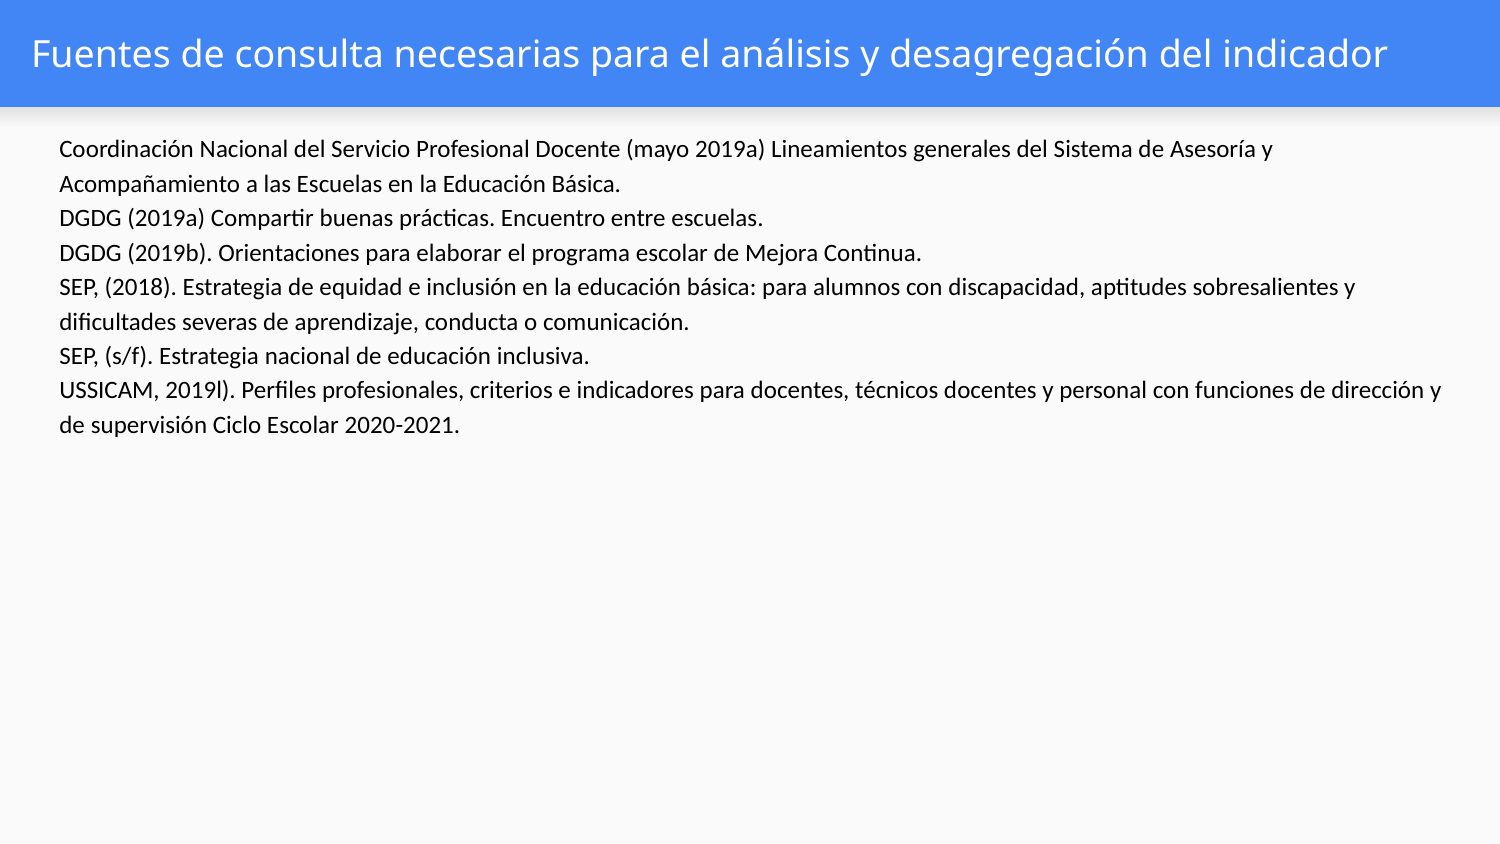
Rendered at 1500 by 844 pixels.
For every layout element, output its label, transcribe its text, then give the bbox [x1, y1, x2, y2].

text_box Coordinación Nacional del Servicio Profesional Docente (mayo 2019a) Lineamientos generales del Sistema de Asesoría y Acompañamiento a las Escuelas en la Educación Básica. DGDG (2019a) Compartir buenas prácticas. Encuentro entre escuelas. DGDG (2019b). Orientaciones para elaborar el programa escolar de Mejora Continua. SEP, (2018). Estrategia de equidad e inclusión en la educación básica: para alumnos con discapacidad, aptitudes sobresalientes y dificultades severas de aprendizaje, conducta o comunicación. SEP, (s/f). Estrategia nacional de educación inclusiva. USSICAM, 2019l). Perfiles profesionales, criterios e indicadores para docentes, técnicos docentes y personal con funciones de dirección y de supervisión Ciclo Escolar 2020-2021. [44, 120, 1464, 480]
title Fuentes de consulta necesarias para el análisis y desagregación del indicador [16, 2, 1464, 102]
